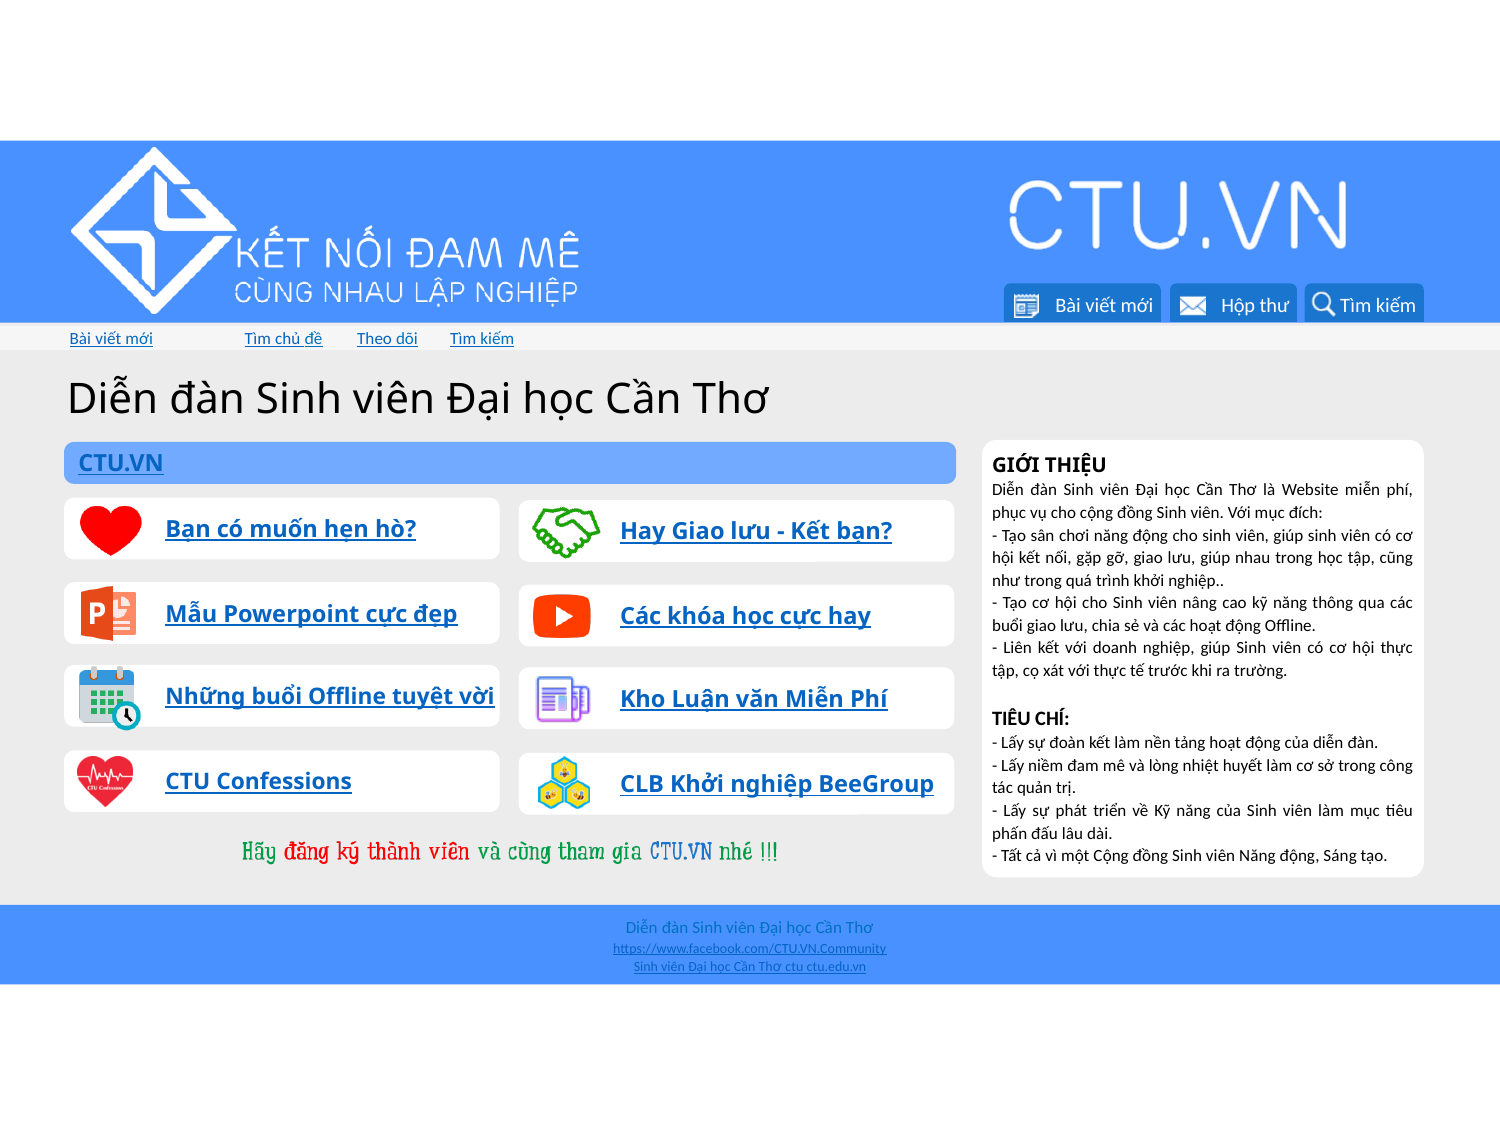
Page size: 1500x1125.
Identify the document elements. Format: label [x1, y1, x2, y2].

text_box [0, 140, 1500, 985]
